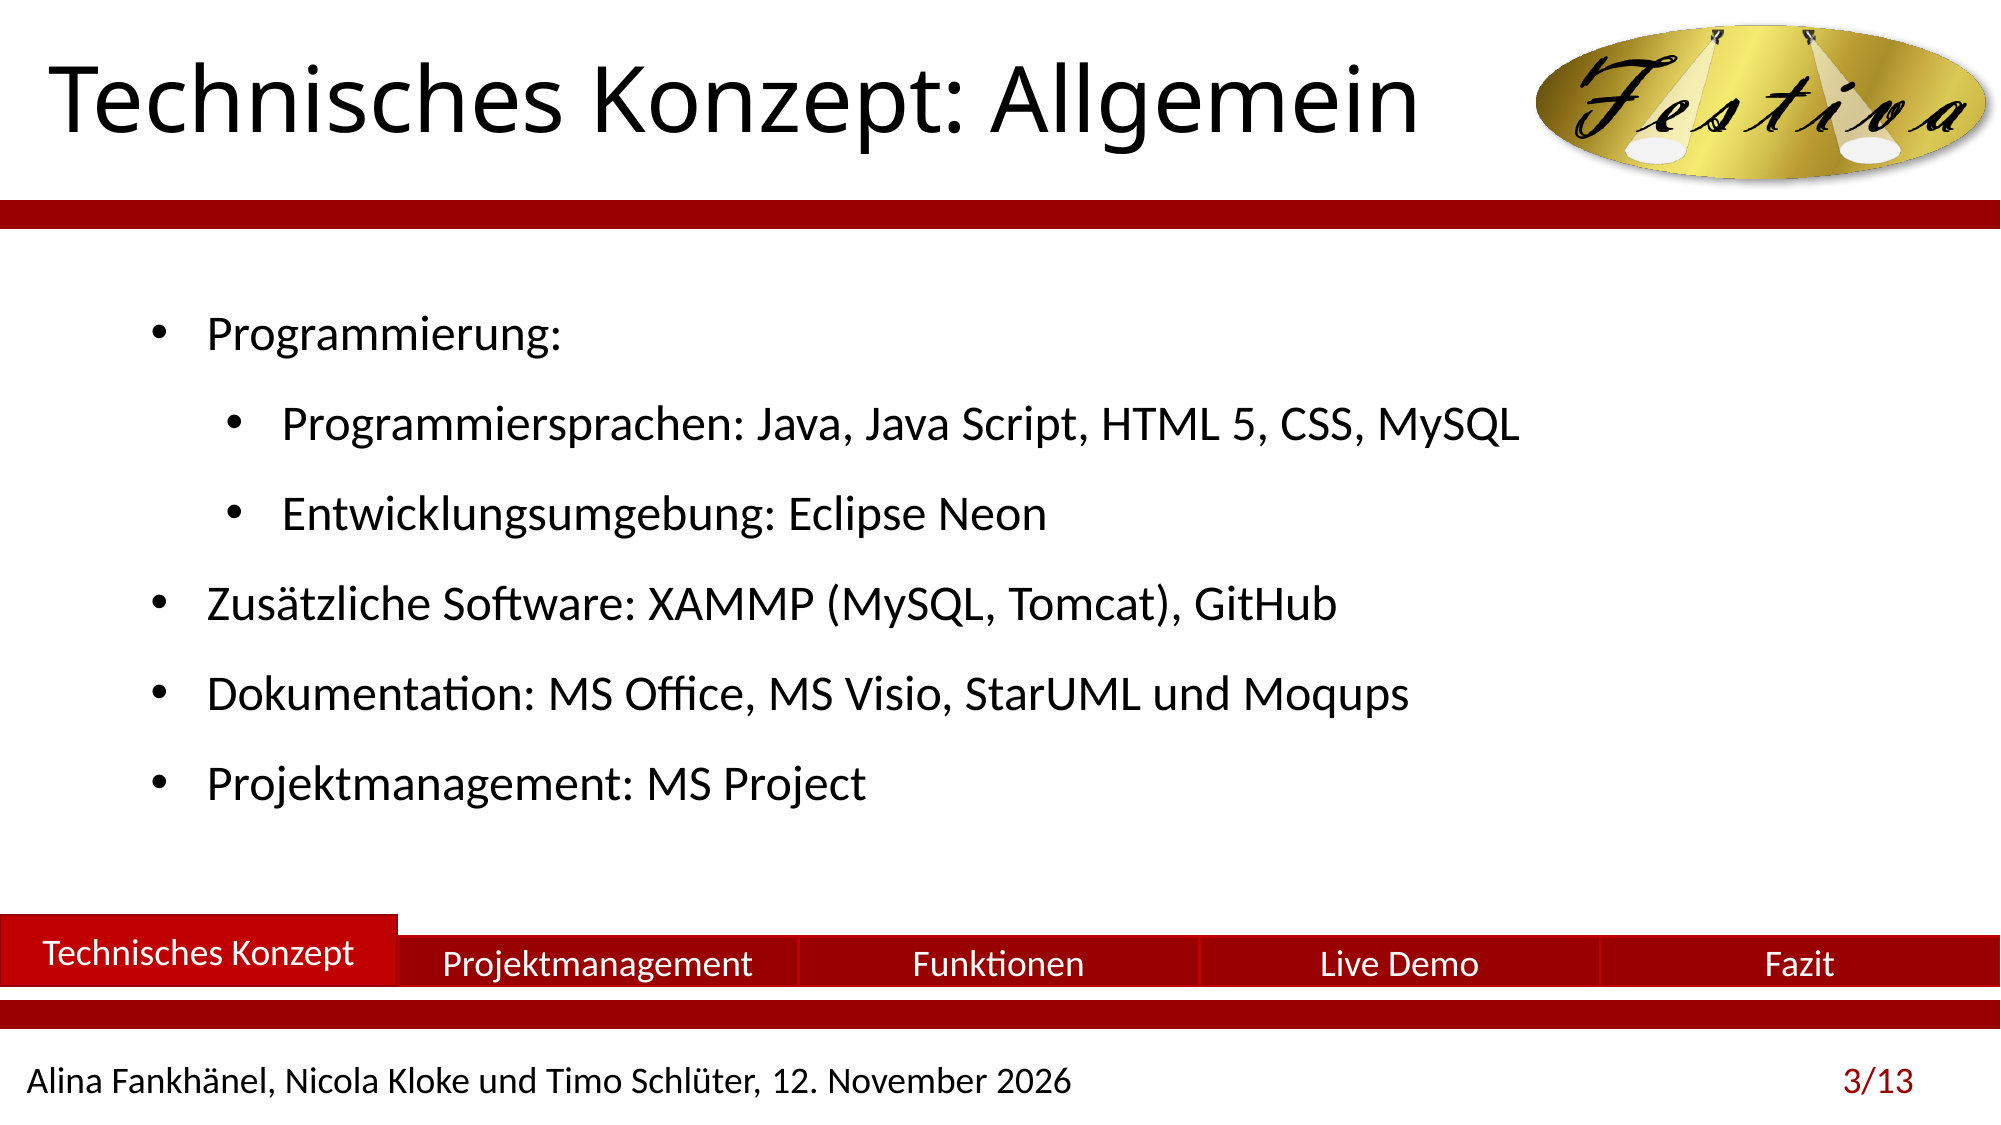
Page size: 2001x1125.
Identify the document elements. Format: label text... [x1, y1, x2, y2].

picture [1629, 16, 2000, 189]
text_box Technisches Konzept [0, 914, 398, 987]
text_box Funktionen [797, 935, 1199, 987]
text_box Projektmanagement [398, 935, 797, 987]
text_box Live Demo [1199, 935, 1599, 987]
text_box Programmierung: Programmiersprachen: Java, Java Script, HTML 5, CSS, MySQL Entwicklungsumgebung: Eclipse Neon Zusätzliche Software: XAMMP (MySQL, Tomcat), GitHub Dokumentation: MS Office, MS Visio, StarUML und Moqups Projektmanagement: MS Project [60, 263, 1907, 935]
text_box Fazit [1599, 935, 2000, 987]
title Technisches Konzept: Allgemein [33, 5, 1629, 201]
